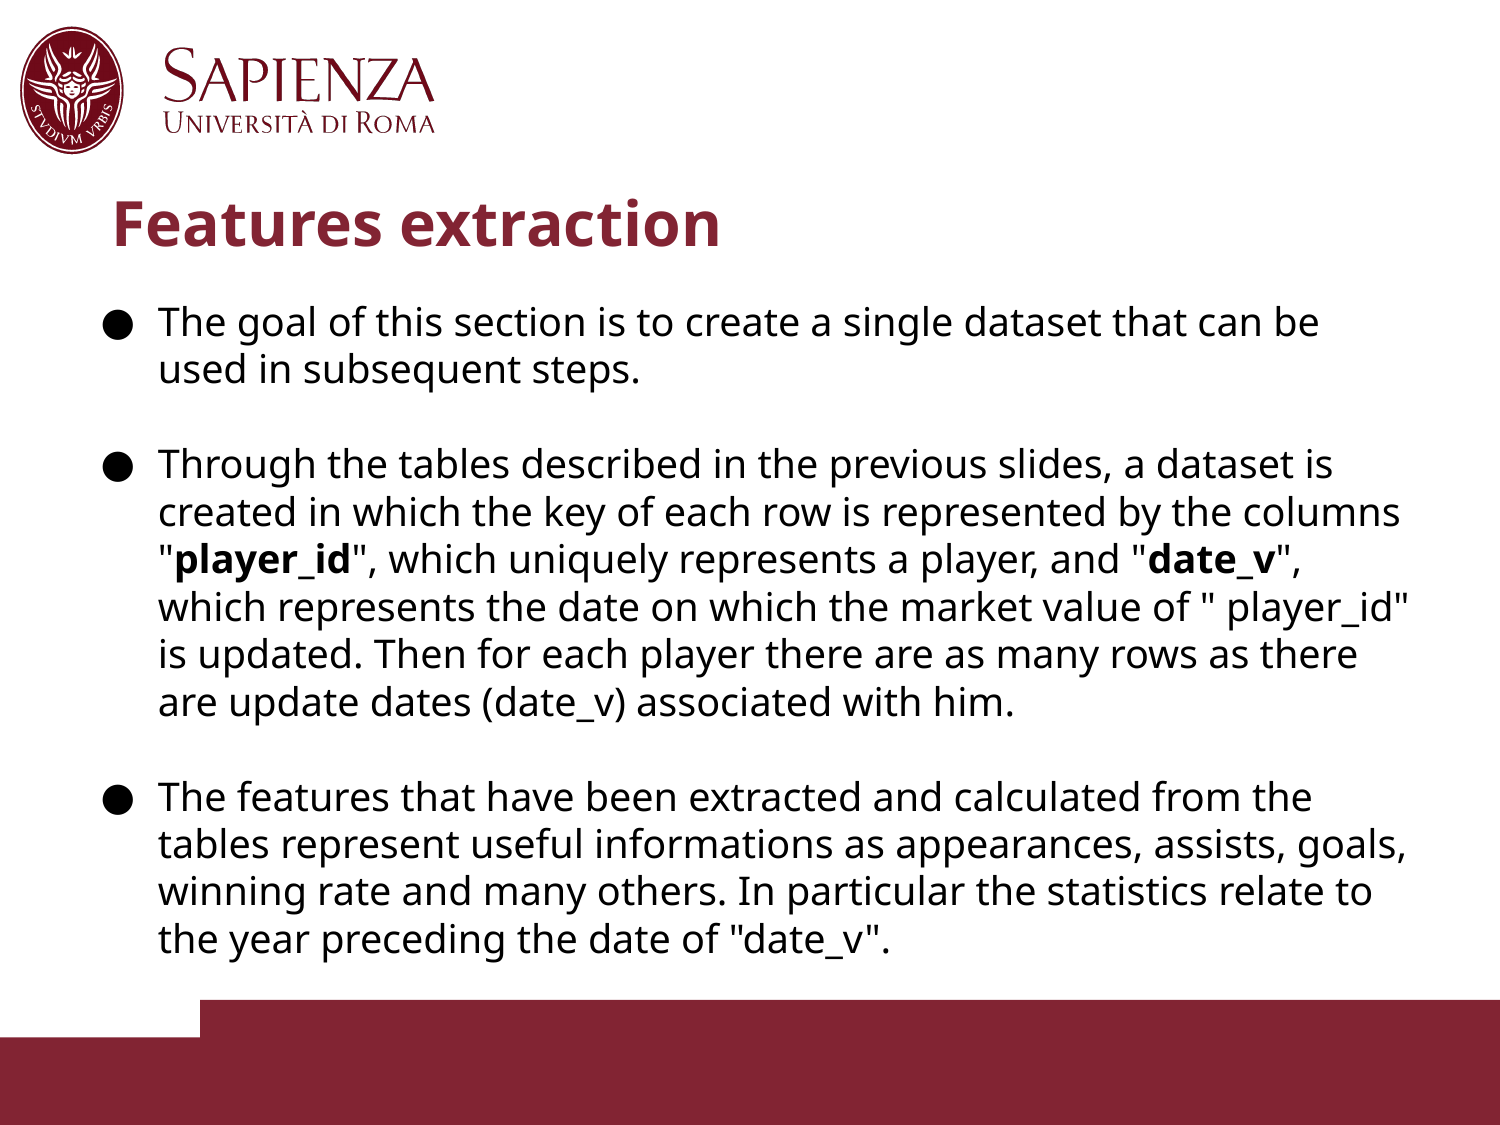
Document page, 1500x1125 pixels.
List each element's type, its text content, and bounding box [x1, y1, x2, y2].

picture [17, 19, 437, 156]
text_box The goal of this section is to create a single dataset that can be used in subsequent steps. Through the tables described in the previous slides, a dataset is created in which the key of each row is represented by the columns "player_id", which uniquely represents a player, and "date_v", which represents the date on which the market value of " player_id" is updated. Then for each player there are as many rows as there are update dates (date_v) associated with him. The features that have been extracted and calculated from the tables represent useful informations as appearances, assists, goals, winning rate and many others. In particular the statistics relate to the year preceding the date of "date_v". [67, 281, 1432, 977]
title Features extraction [96, 176, 1372, 254]
